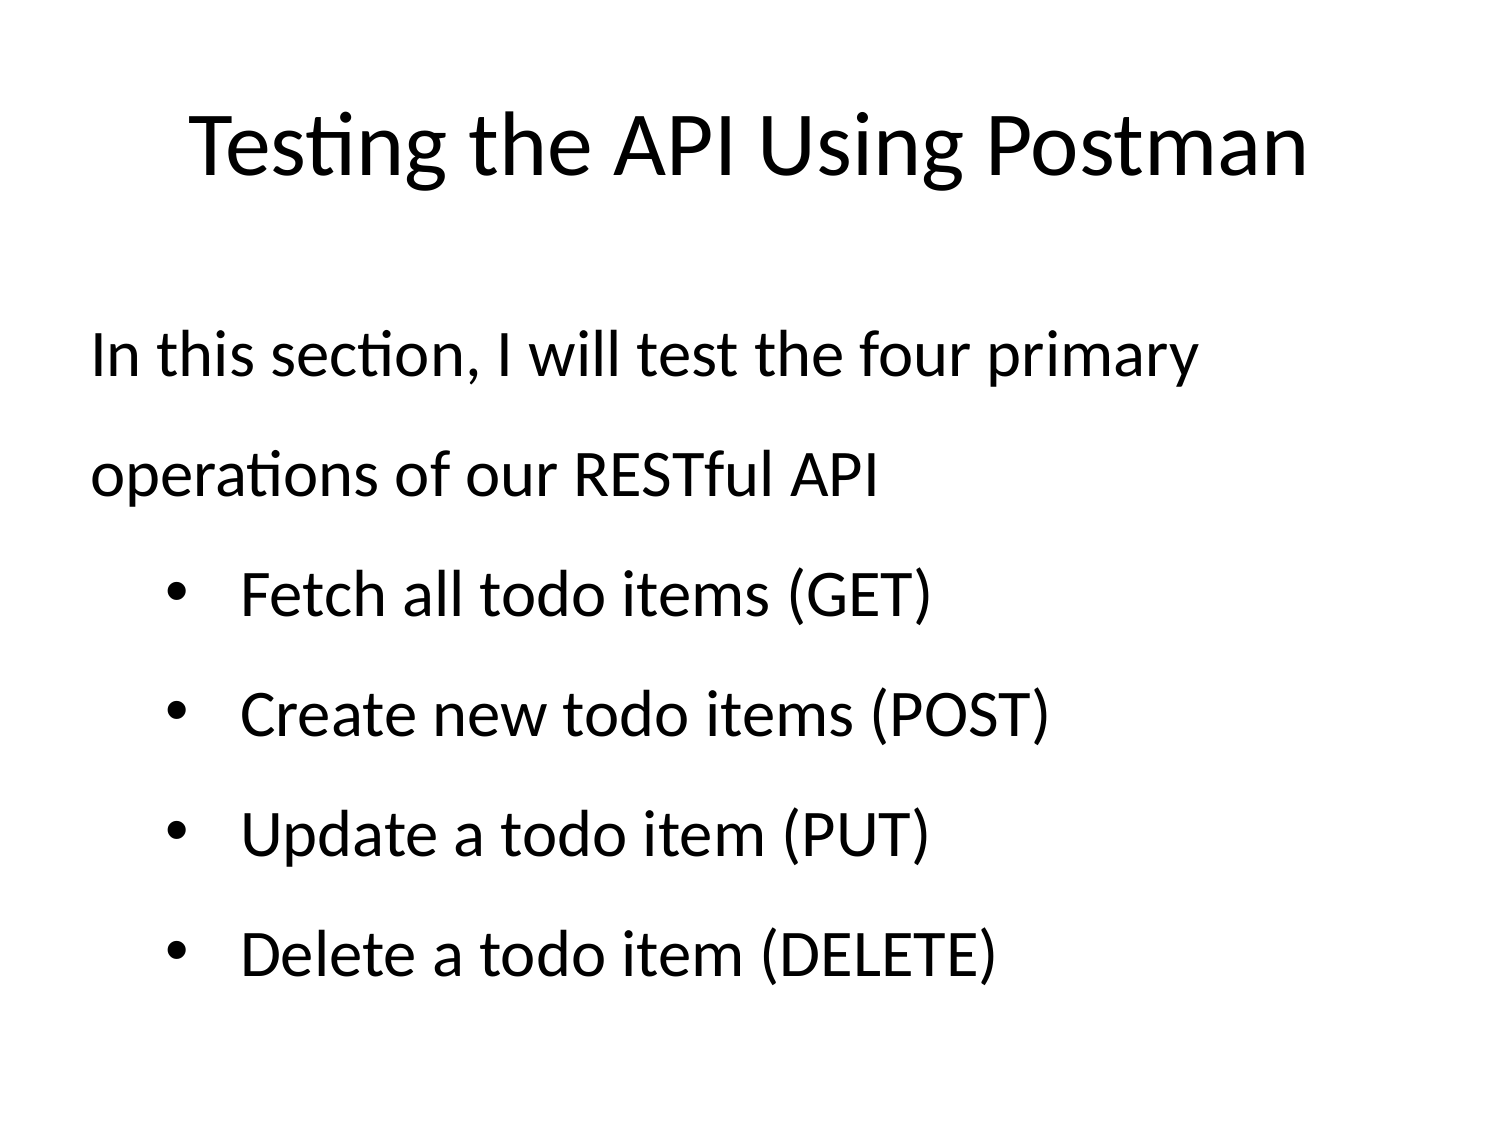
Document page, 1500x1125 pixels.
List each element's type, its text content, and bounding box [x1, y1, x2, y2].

list In this section, I will test the four primary operations of our RESTful API Fetch all todo items (GET) Create new todo items (POST) Update a todo item (PUT) Delete a todo item (DELETE) [75, 262, 1425, 1005]
title Testing the API Using Postman [75, 45, 1425, 233]
